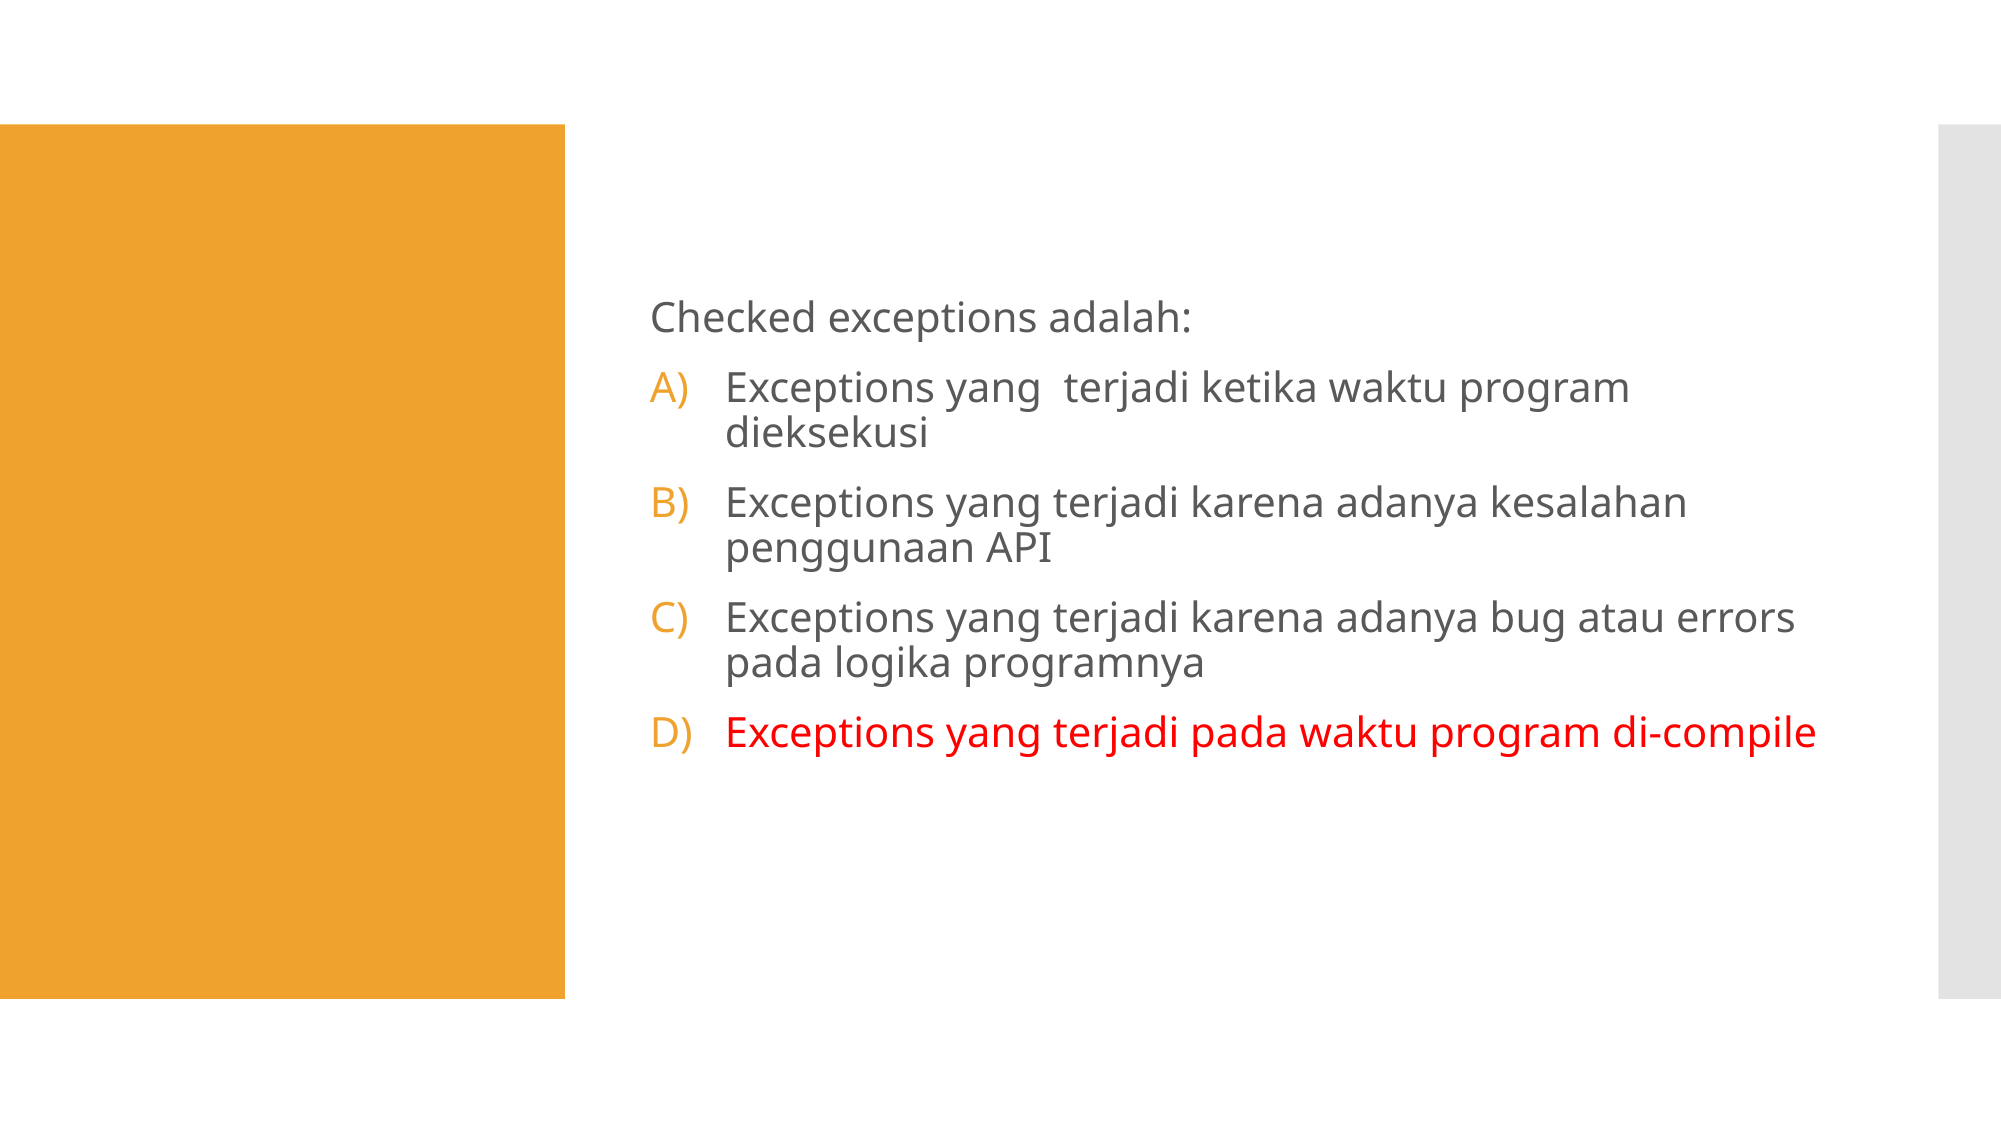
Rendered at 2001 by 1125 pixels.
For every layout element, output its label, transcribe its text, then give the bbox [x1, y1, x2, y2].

list Checked exceptions adalah: Exceptions yang terjadi ketika waktu program dieksekusi Exceptions yang terjadi karena adanya kesalahan penggunaan API Exceptions yang terjadi karena adanya bug atau errors pada logika programnya Exceptions yang terjadi pada waktu program di-compile [634, 141, 1835, 982]
